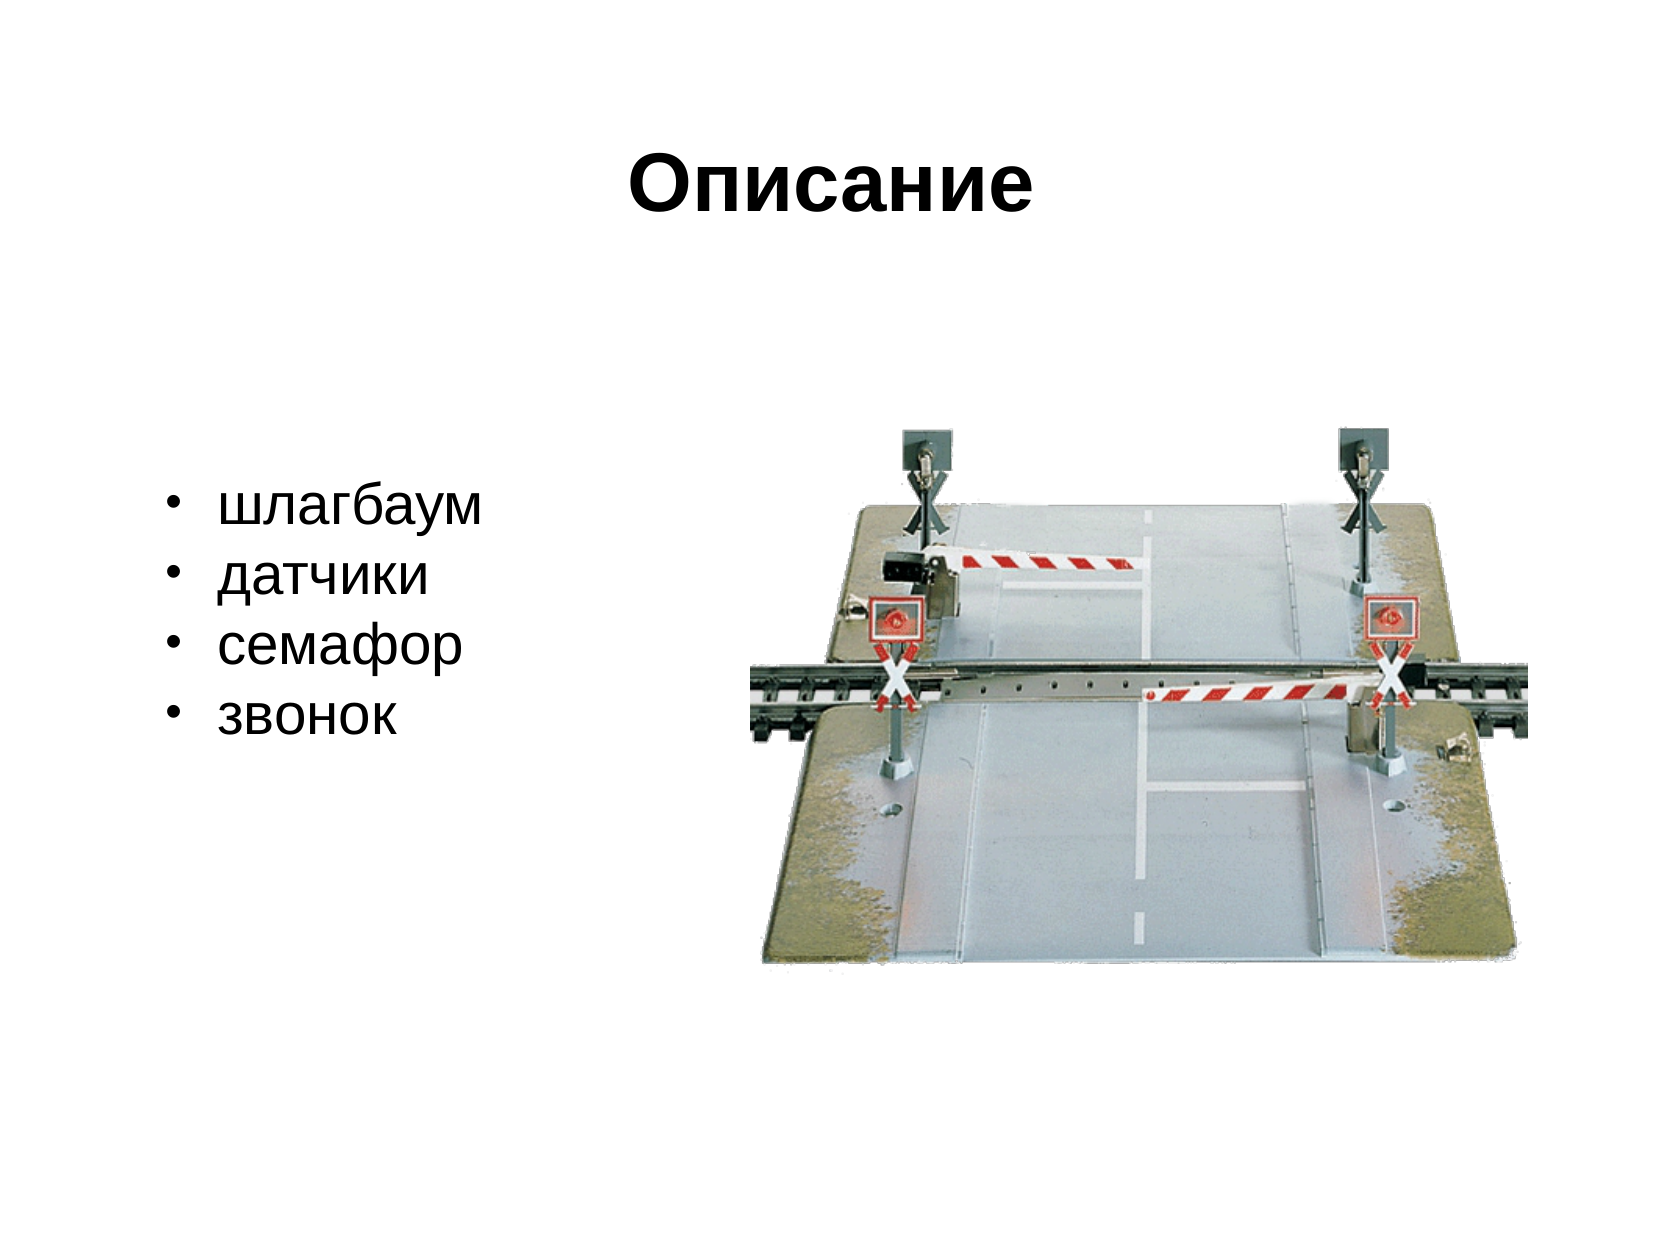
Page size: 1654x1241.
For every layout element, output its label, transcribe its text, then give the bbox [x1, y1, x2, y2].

text_box шлагбаум датчики семафор звонок [165, 466, 892, 1186]
text_box Описание [86, 74, 1575, 282]
picture [749, 374, 1529, 1111]
